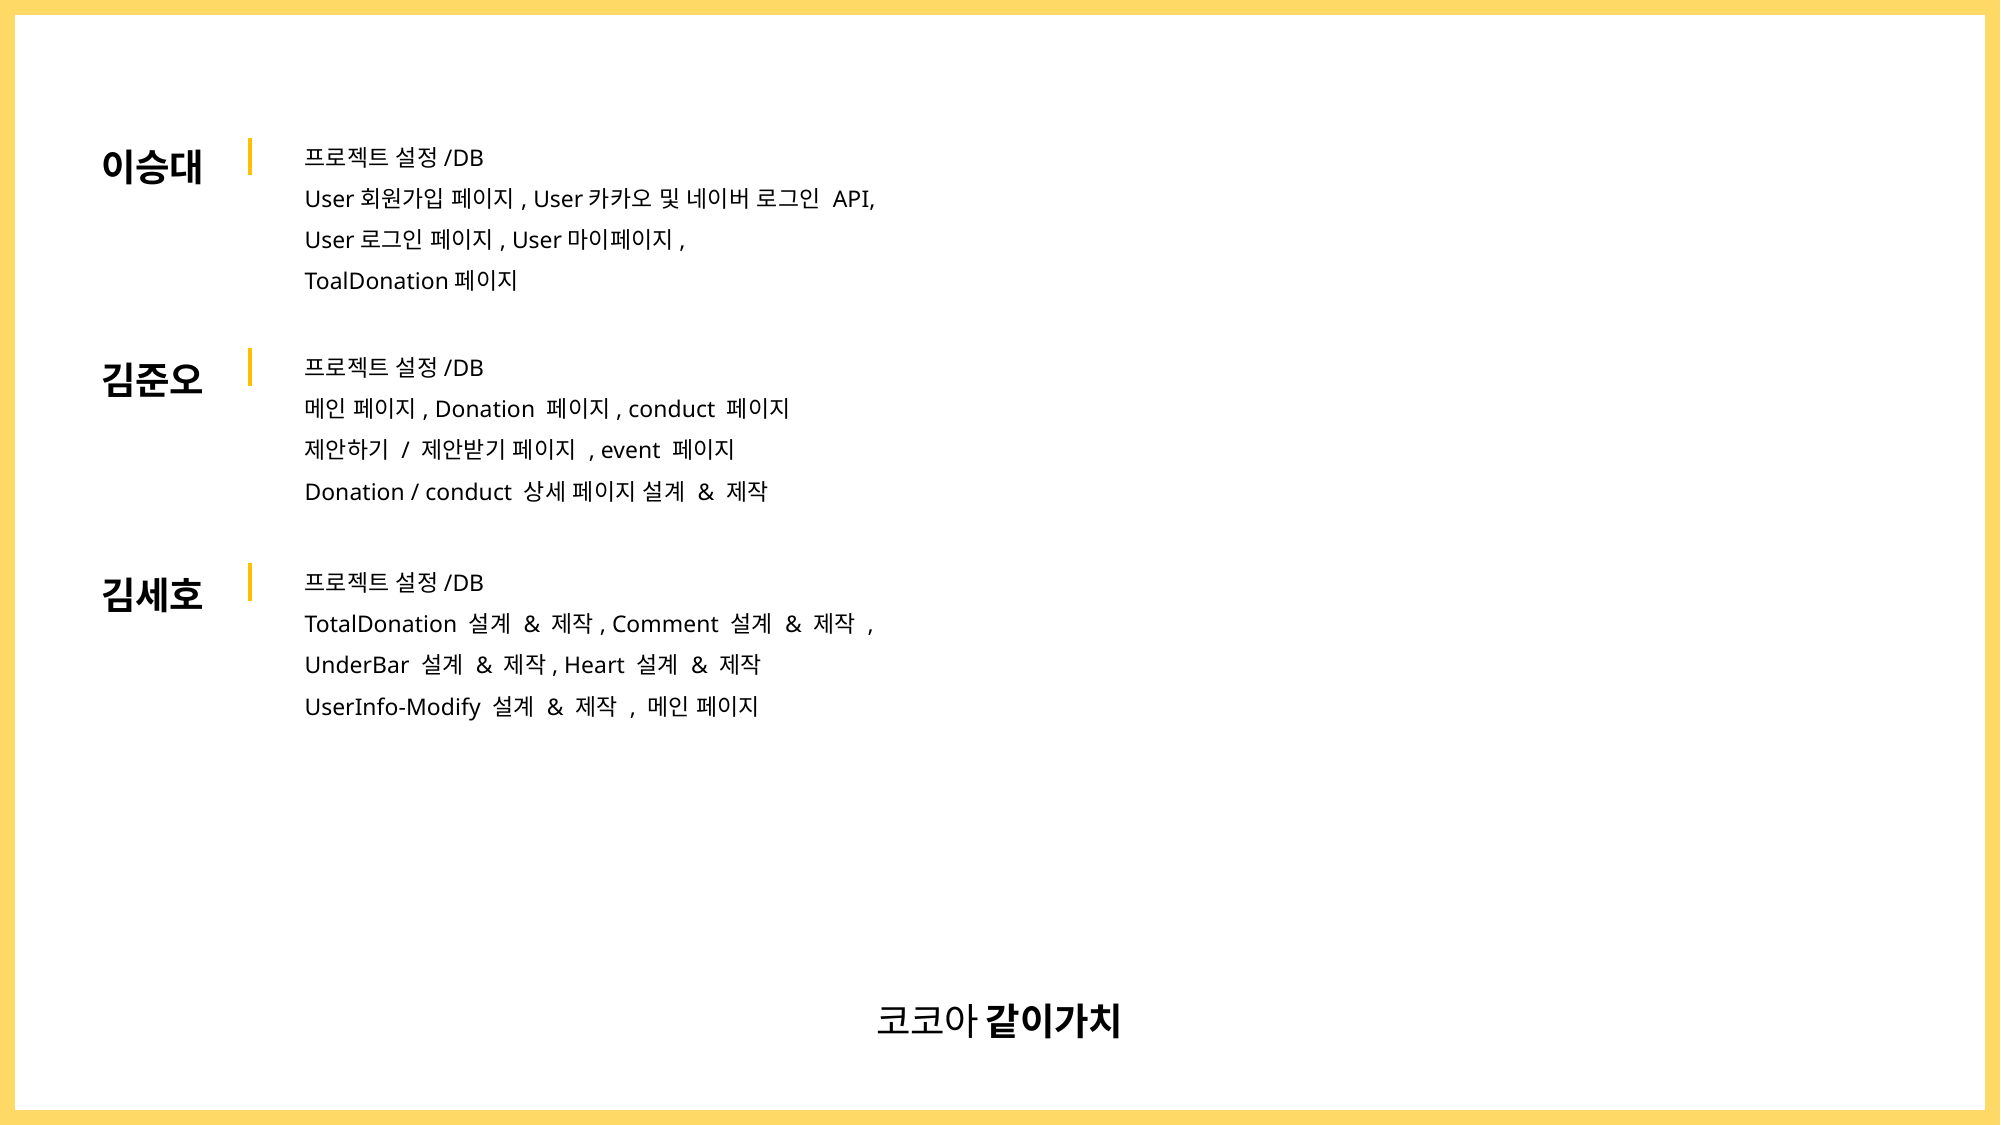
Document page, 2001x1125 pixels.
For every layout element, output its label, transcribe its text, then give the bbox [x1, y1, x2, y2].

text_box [86, 113, 898, 299]
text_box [86, 542, 898, 725]
text_box 코코아 같이가치 [848, 990, 1151, 1051]
text_box [0, 0, 2000, 1125]
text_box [86, 327, 911, 510]
